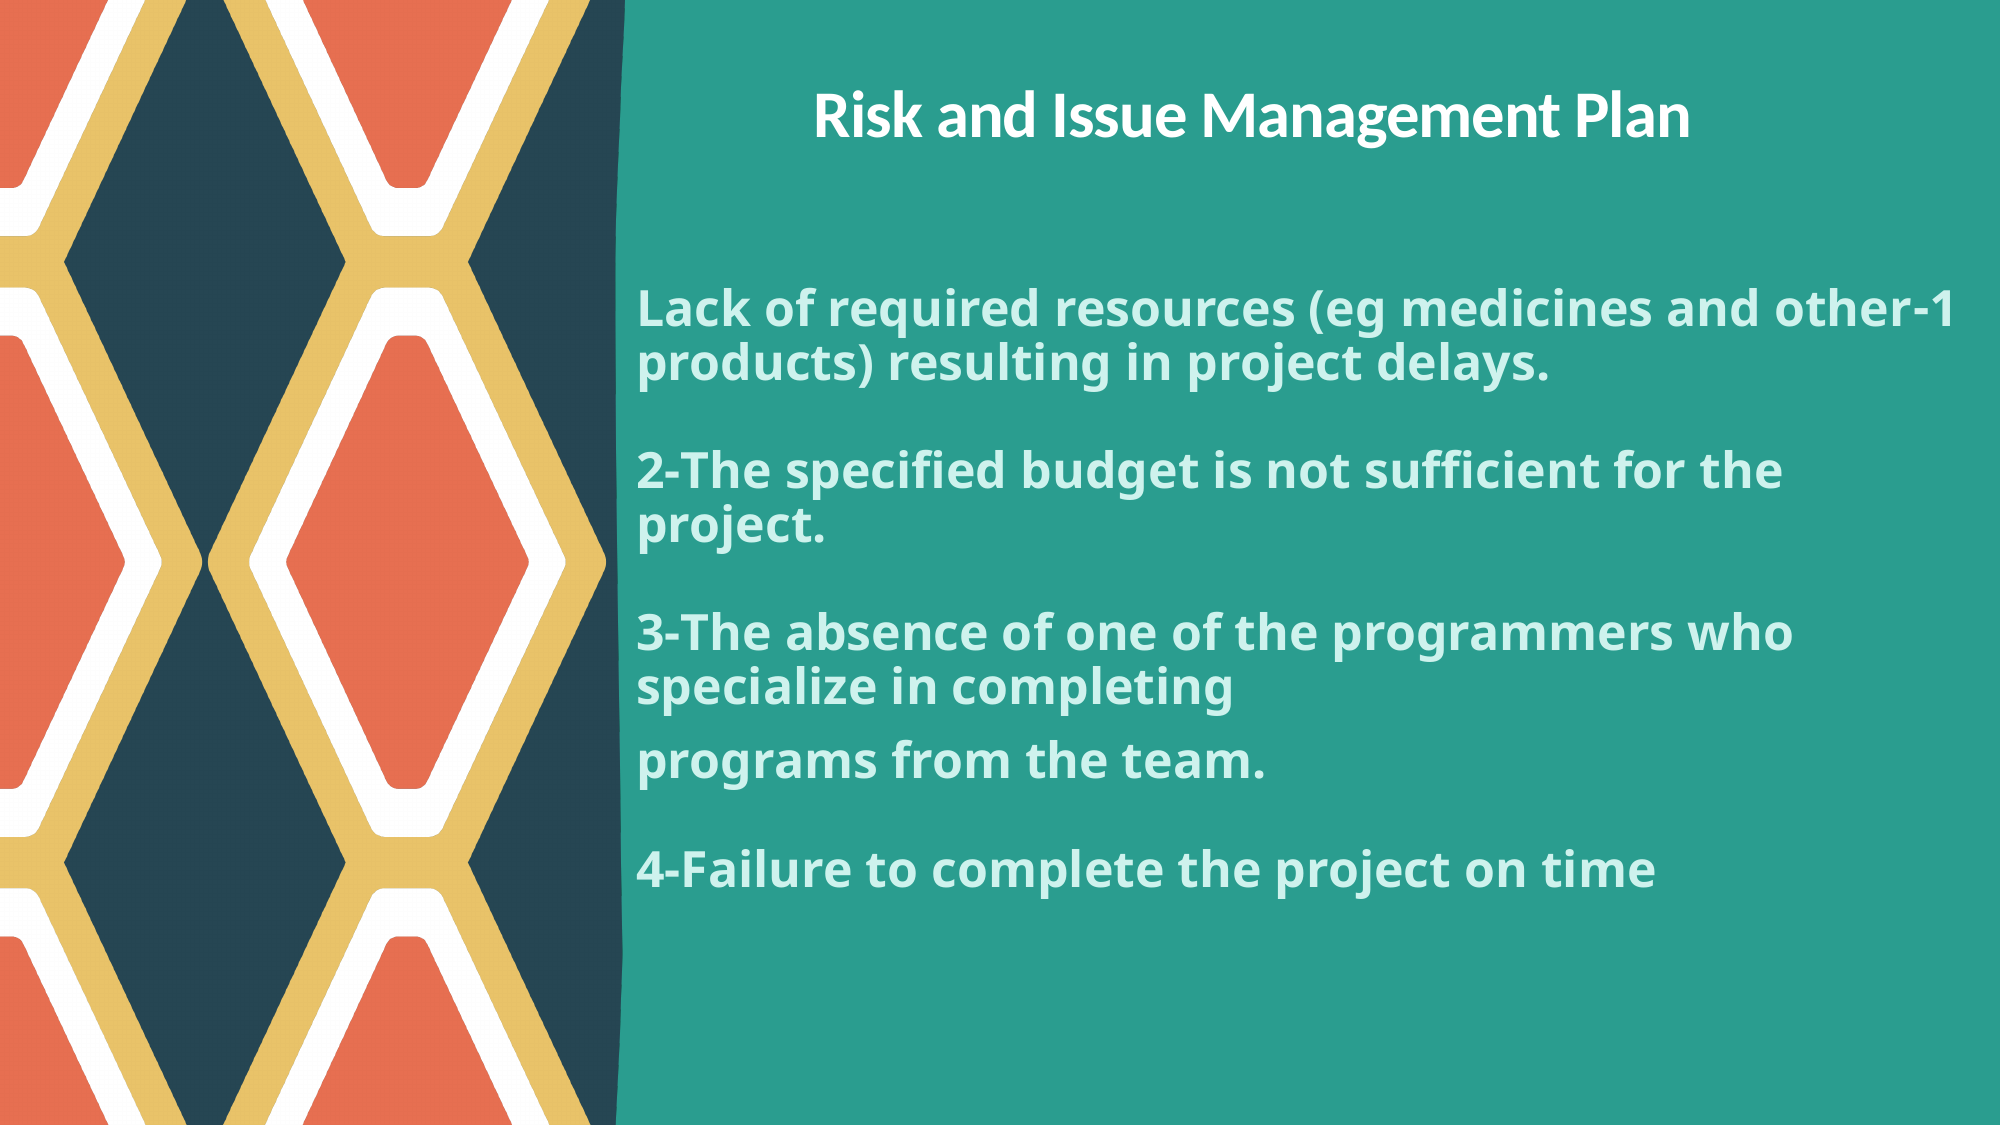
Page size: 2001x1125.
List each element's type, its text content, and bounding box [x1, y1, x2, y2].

list 1-Lack of required resources (eg medicines and other products) resulting in project delays. 2-The specified budget is not sufficient for the project. 3-The absence of one of the programmers who specialize in completing programs from the team. 4-Failure to complete the project on time [621, 275, 2000, 1125]
title Risk and Issue Management Plan [621, 0, 1885, 264]
picture [0, 0, 625, 1125]
